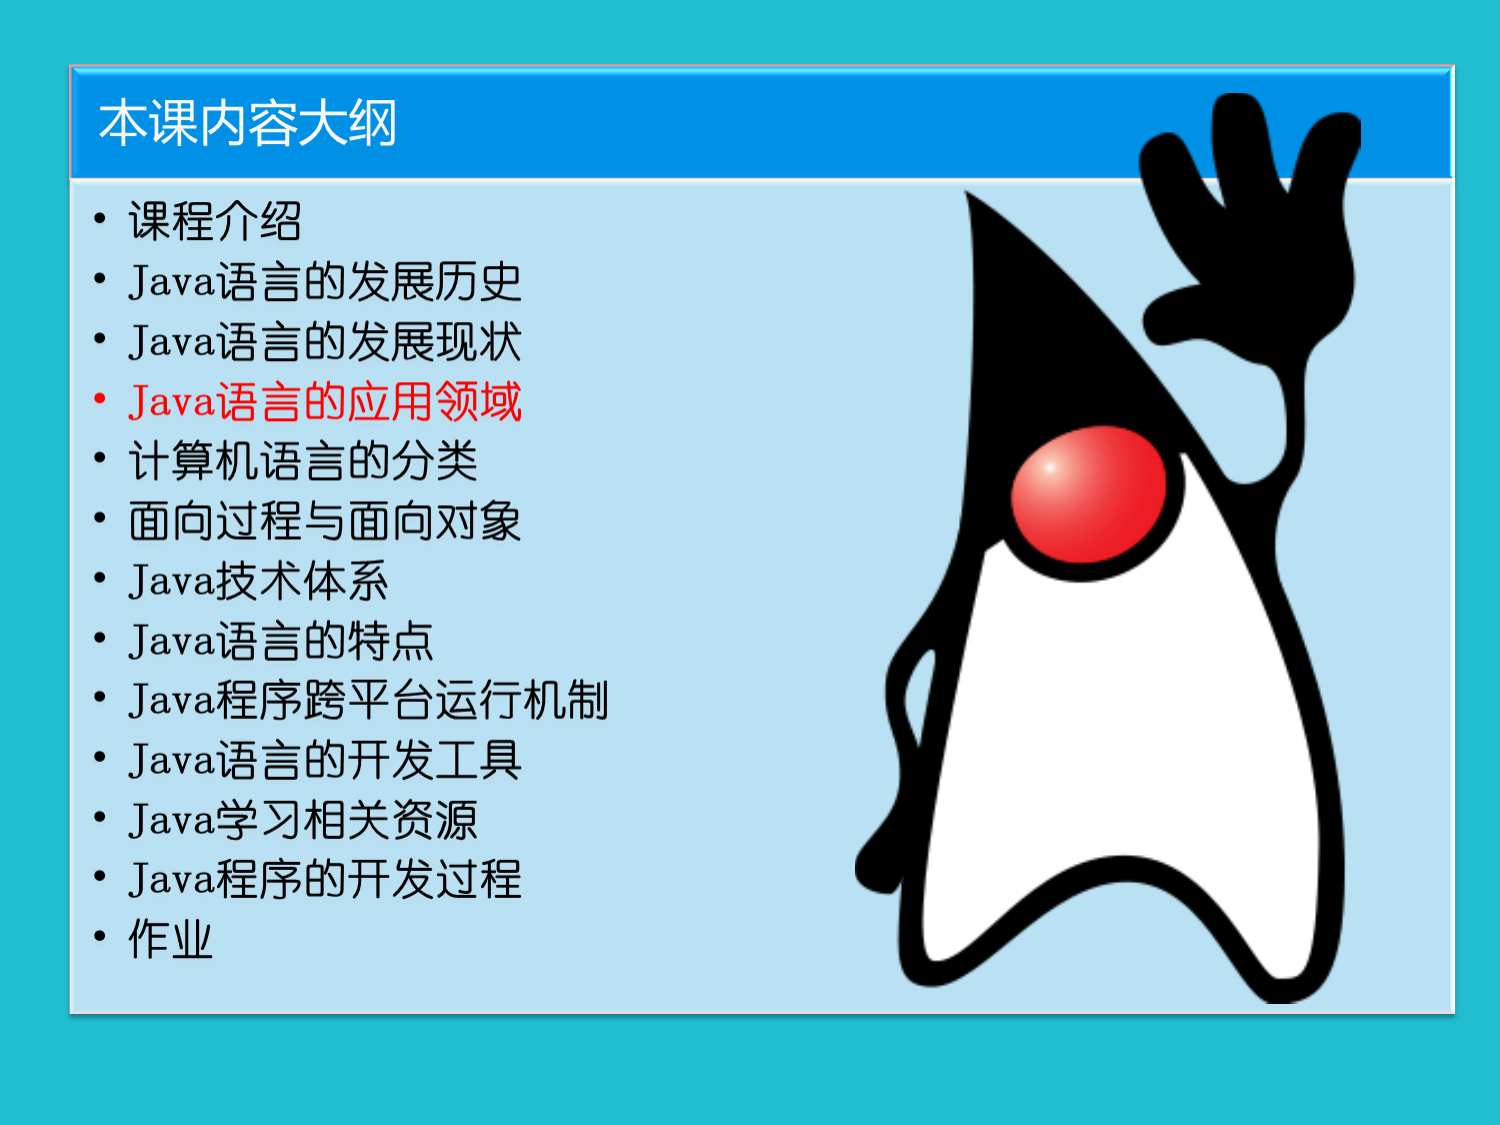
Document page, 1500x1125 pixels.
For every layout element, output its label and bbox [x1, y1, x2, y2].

picture [46, 46, 1464, 1031]
